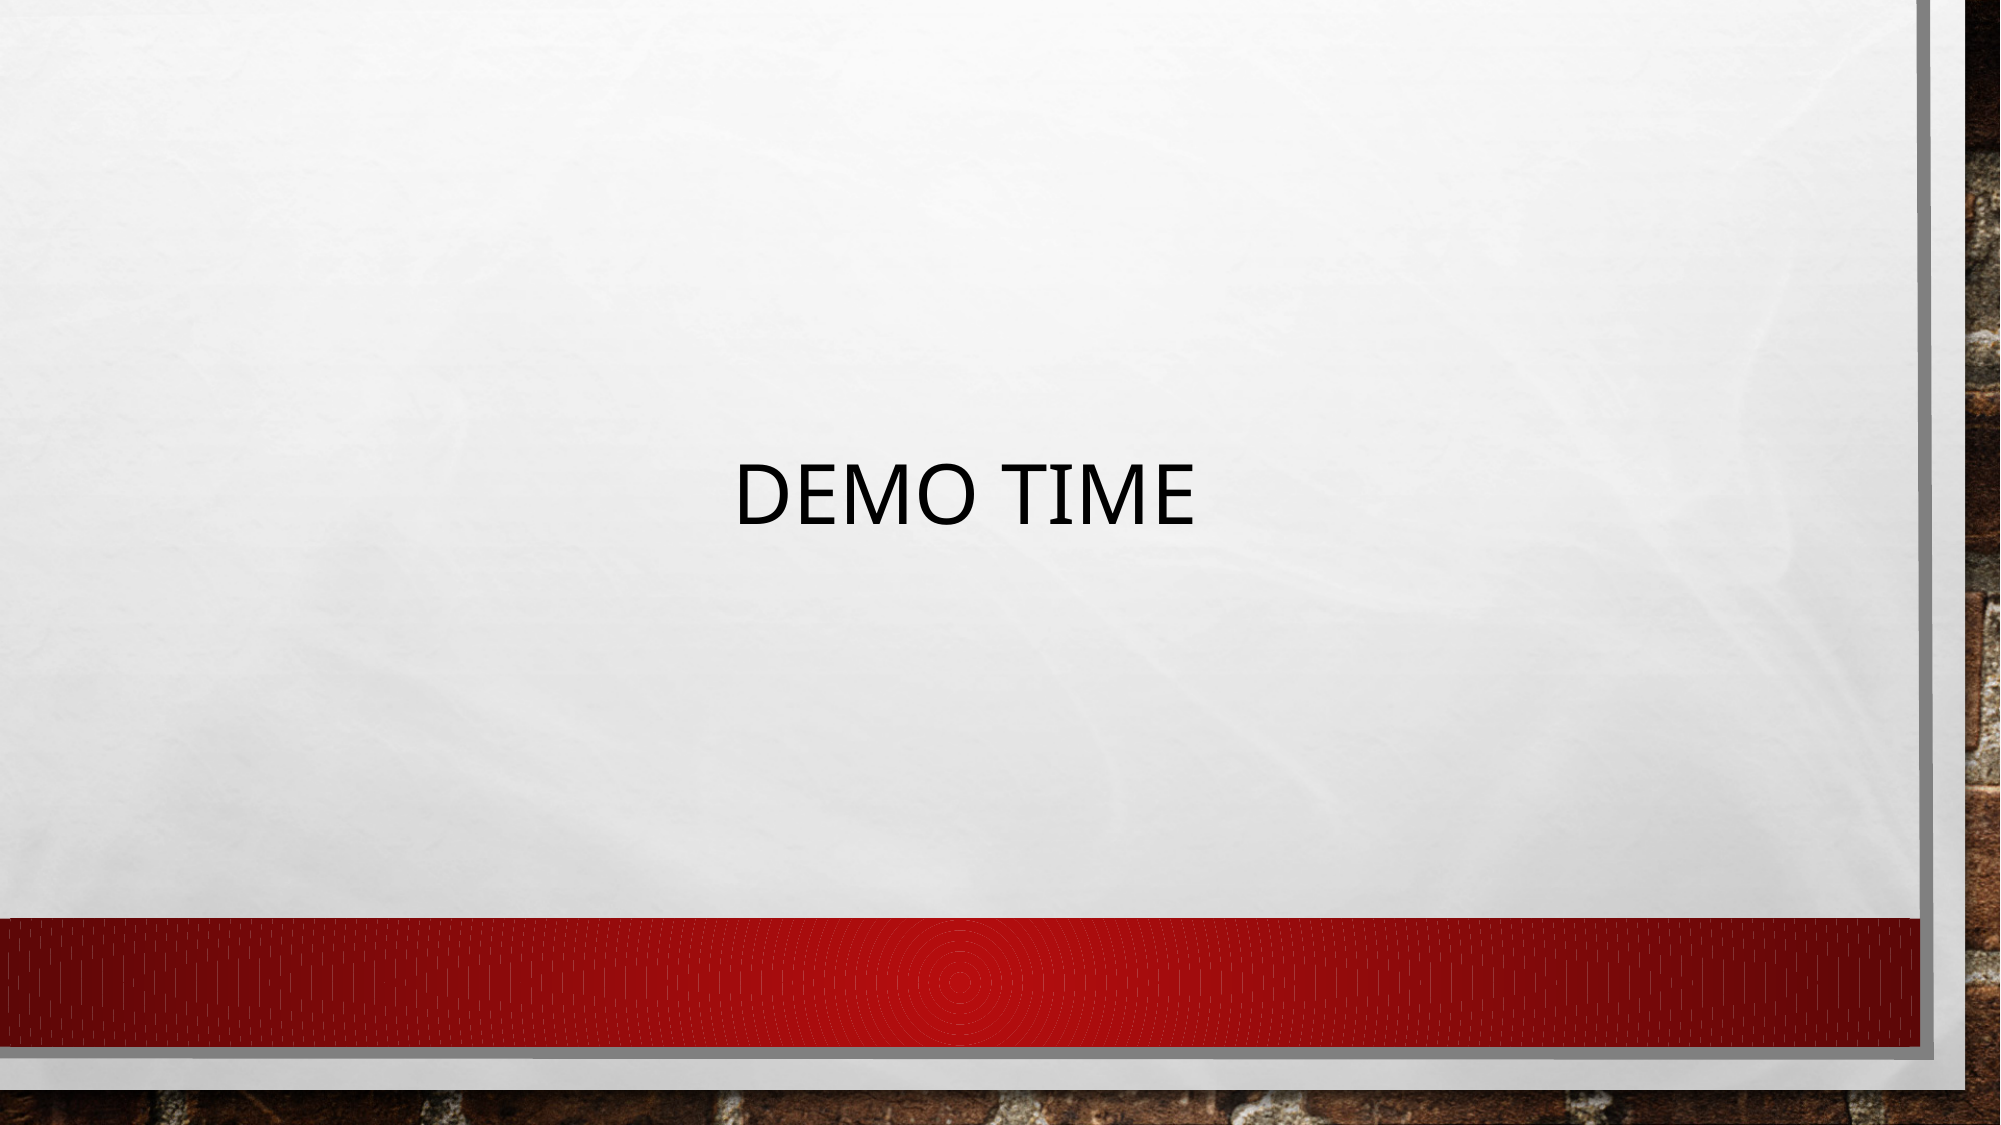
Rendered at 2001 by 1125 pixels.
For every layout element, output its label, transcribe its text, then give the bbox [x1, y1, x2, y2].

picture [0, 0, 2000, 1125]
list DEMO TIME [112, 280, 1818, 824]
